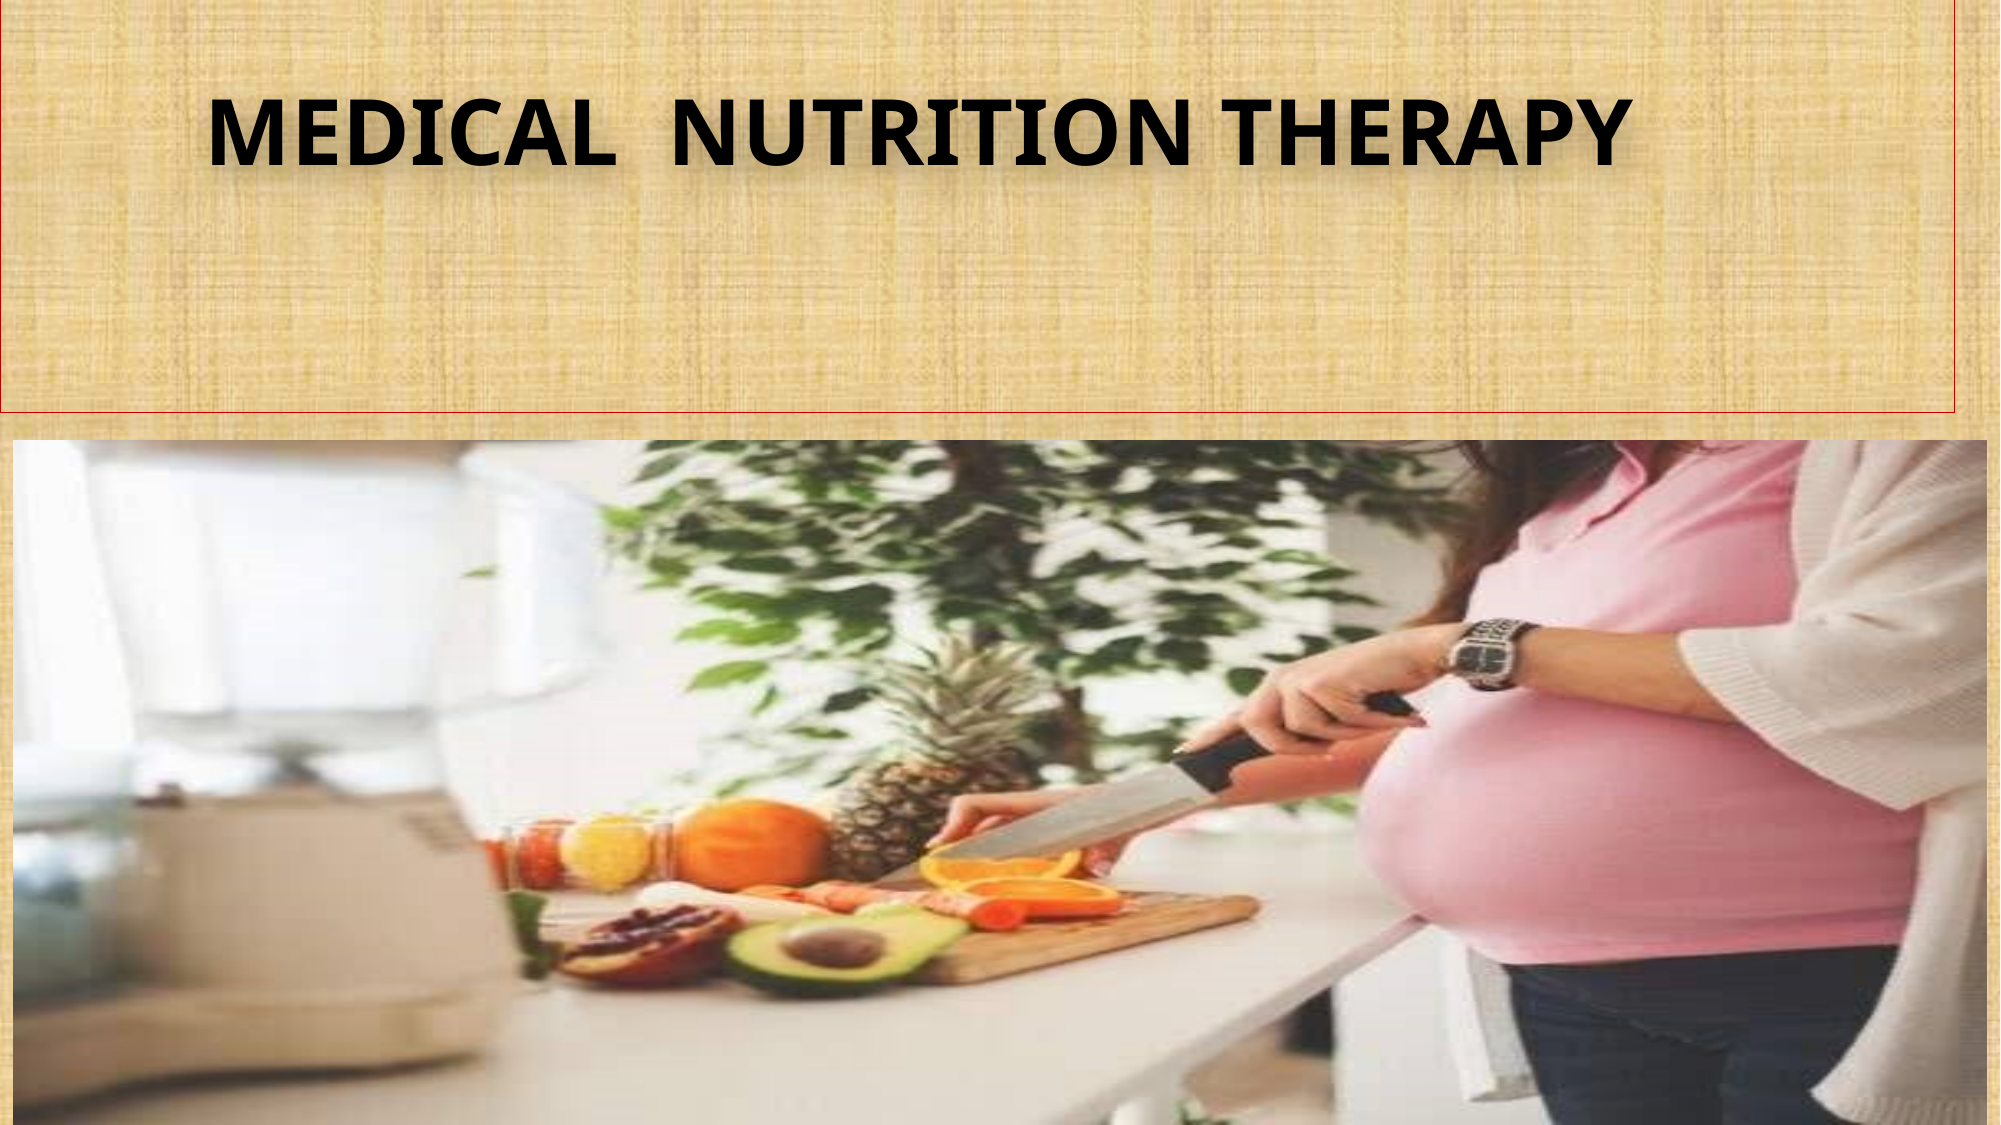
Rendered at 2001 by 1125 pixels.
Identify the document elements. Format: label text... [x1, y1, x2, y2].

list MEDICAL NUTRITION THERAPY [0, 0, 1955, 413]
picture [0, 0, 2001, 1125]
